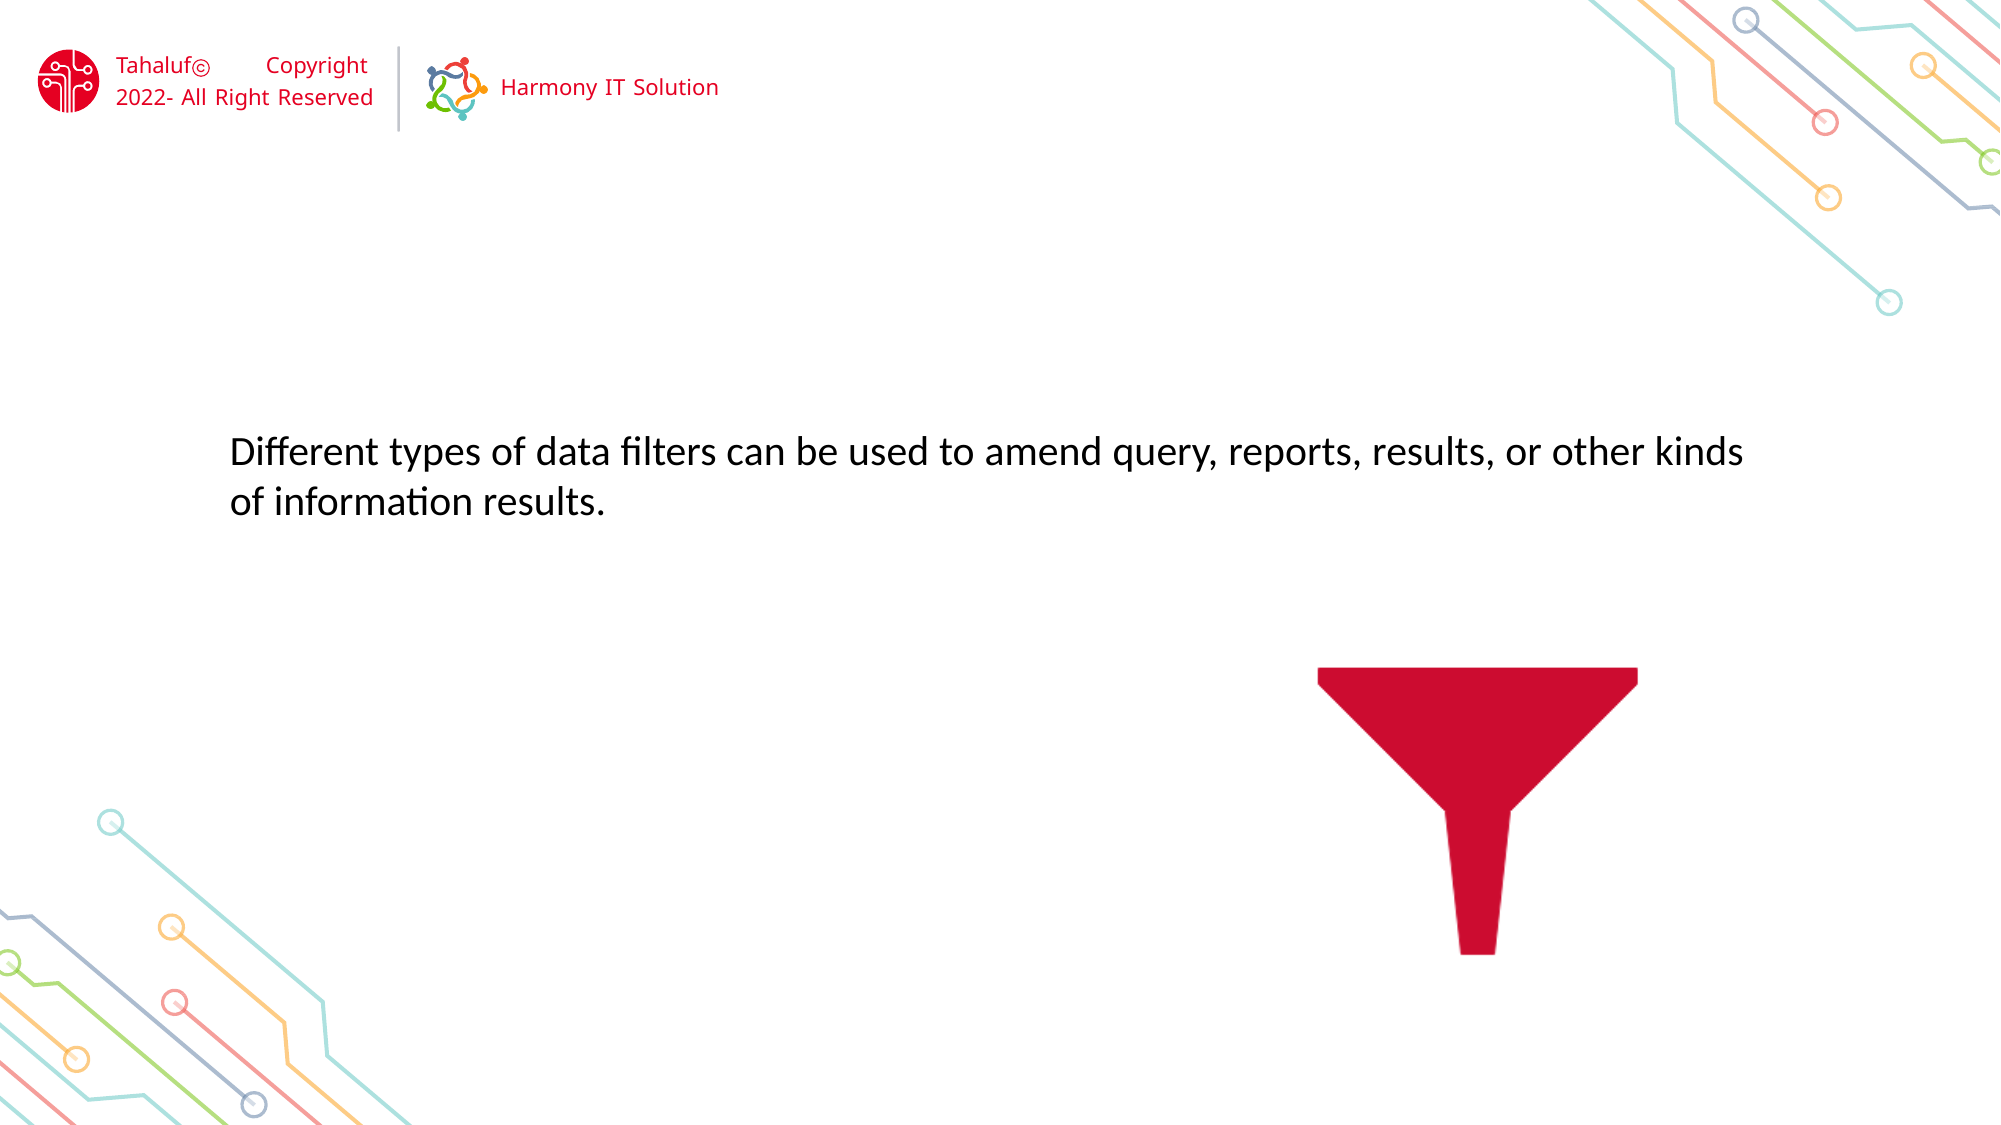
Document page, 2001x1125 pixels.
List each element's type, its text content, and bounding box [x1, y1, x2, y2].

text_box Different types of data filters can be used to amend query, reports, results, or other kinds of information results. [215, 416, 1760, 682]
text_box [426, 57, 488, 121]
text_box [0, 808, 413, 1125]
picture [1304, 646, 1660, 974]
text_box Tahaluf Copyright 2022- All Right Reserved [114, 45, 378, 110]
text_box [37, 49, 100, 113]
picture [192, 59, 210, 77]
text_box Harmony IT Solution [499, 71, 733, 100]
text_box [1587, 0, 2000, 317]
